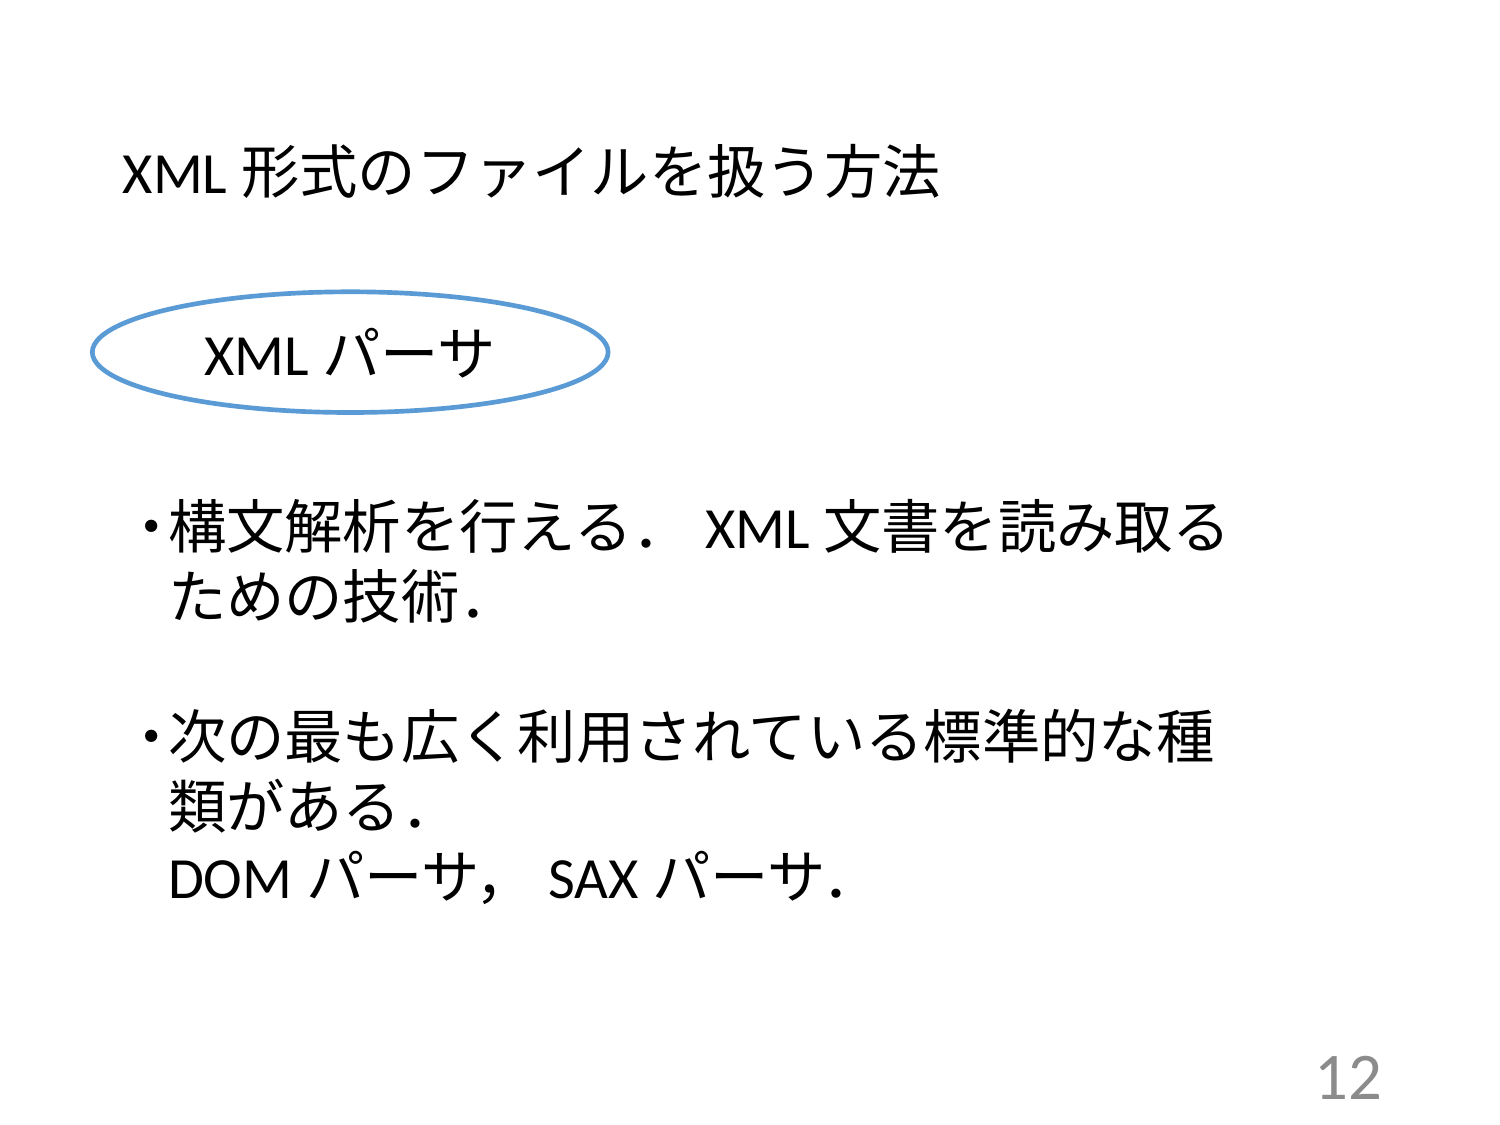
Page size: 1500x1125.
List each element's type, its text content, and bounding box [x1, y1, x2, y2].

slide_number 12 [1059, 1042, 1397, 1103]
text_box ・ ・ [108, 483, 171, 778]
text_box XMLパーサ [91, 290, 610, 414]
text_box XML形式のファイルを扱う方法 [108, 127, 1317, 213]
text_box 構文解析を行える．XML文書を読み取る ための技術． 次の最も広く利用されている標準的な種類がある． DOMパーサ，SAXパーサ． [153, 483, 1258, 918]
